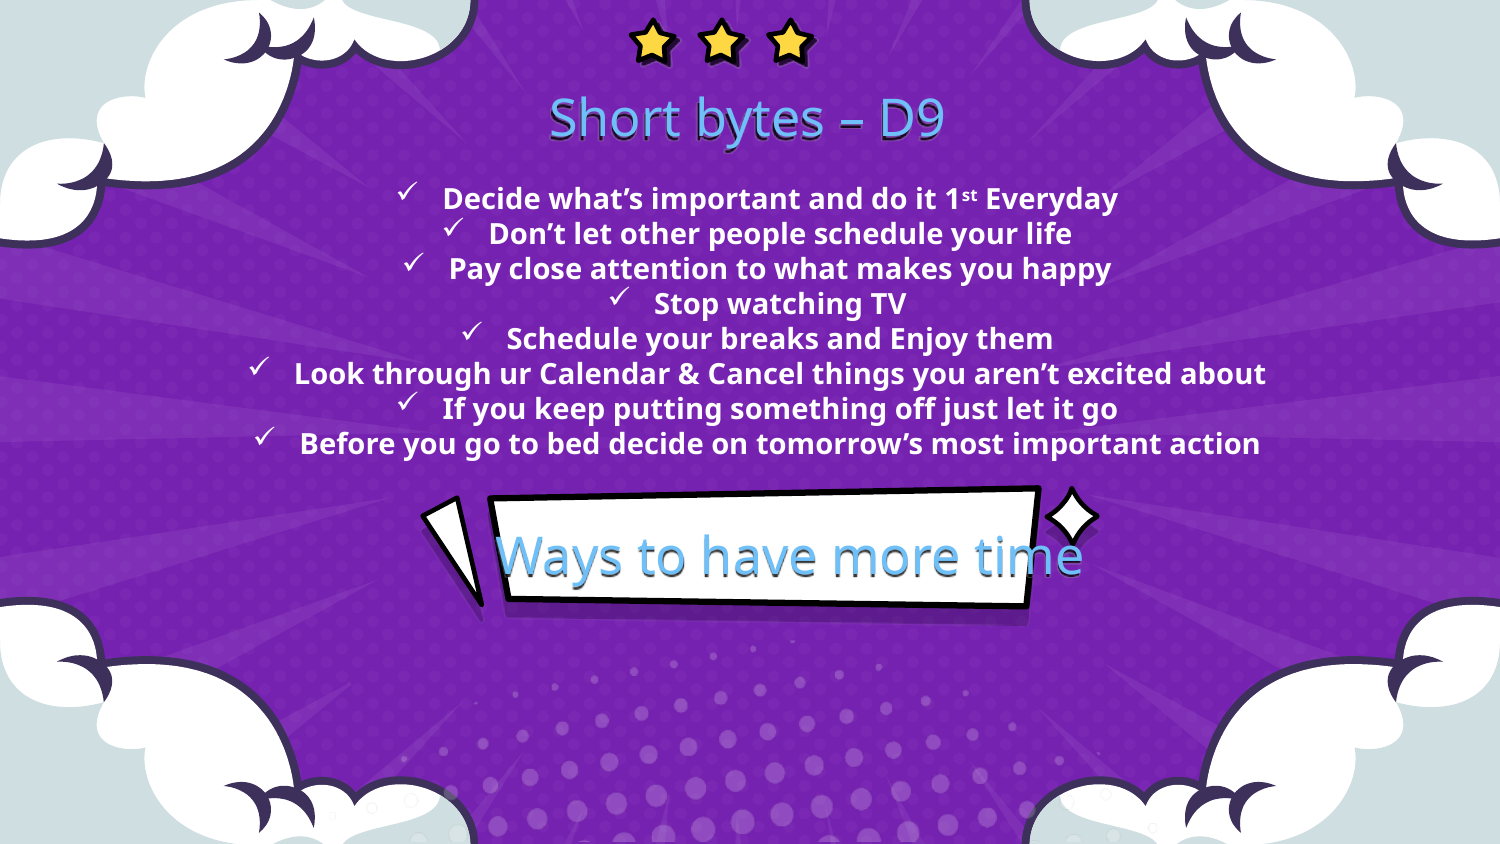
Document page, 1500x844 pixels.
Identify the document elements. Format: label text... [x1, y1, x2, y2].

title Ways to have more time [441, 537, 1139, 569]
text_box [630, 19, 813, 62]
subtitle Decide what’s important and do it 1st Everyday Don’t let other people schedule your life Pay close attention to what makes you happy Stop watching TV Schedule your breaks and Enjoy them Look through ur Calendar & Cancel things you aren’t excited about If you keep putting something off just let it go Before you go to bed decide on tomorrow’s most important action [55, 230, 1459, 411]
text_box Short bytes – D9 [114, 93, 1381, 139]
